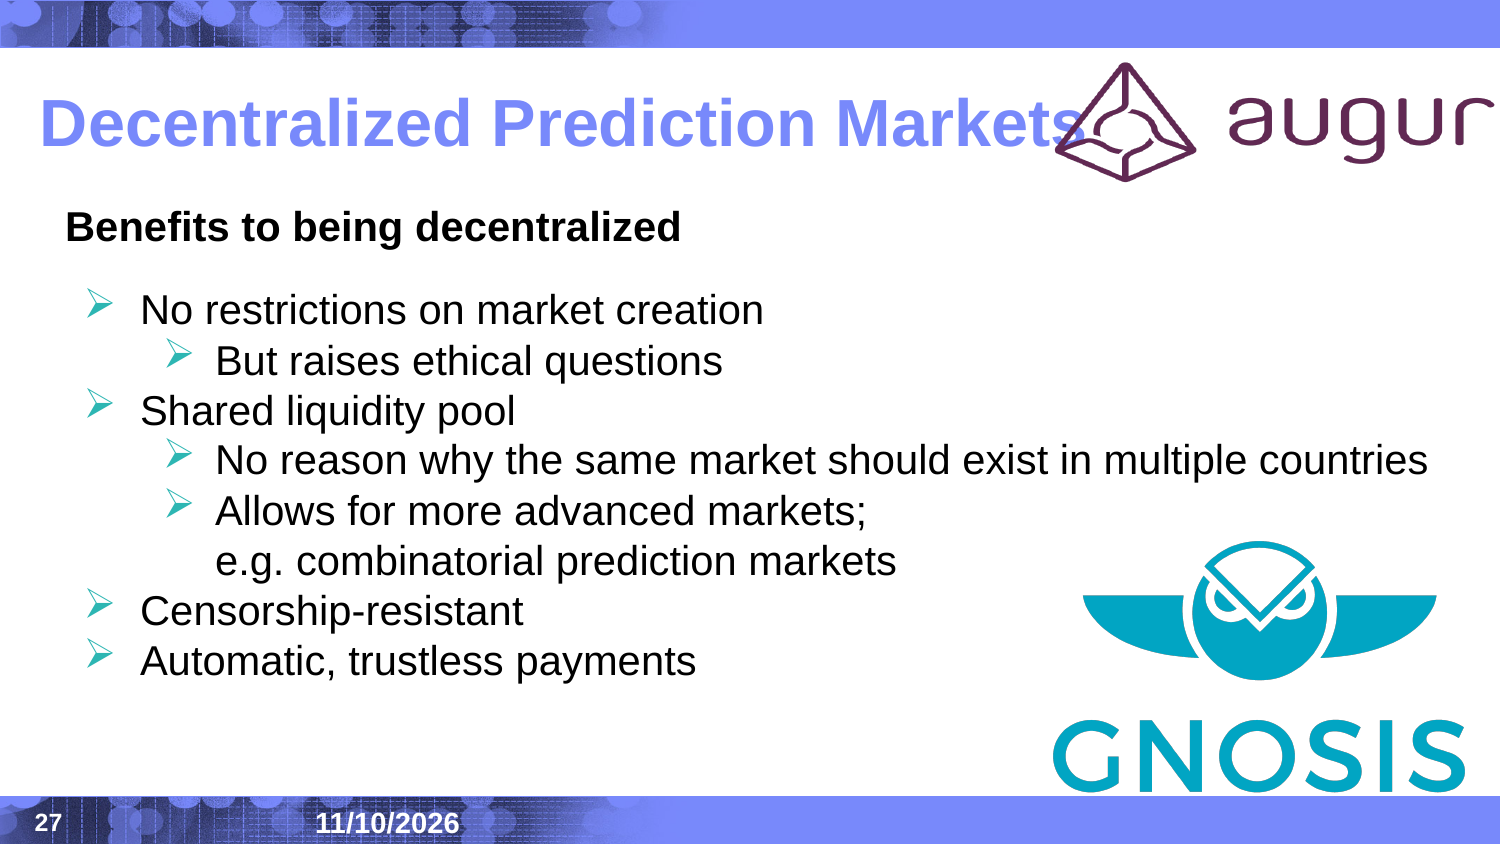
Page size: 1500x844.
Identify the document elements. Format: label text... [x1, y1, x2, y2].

picture [1049, 59, 1500, 186]
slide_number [300, 796, 620, 828]
picture [1, 1, 1500, 47]
list Benefits to being decentralized No restrictions on market creation But raises ethical questions Shared liquidity pool No reason why the same market should exist in multiple countries Allows for more advanced markets; e.g. combinatorial prediction markets Censorship-resistant Automatic, trustless payments [50, 185, 1448, 736]
picture [0, 509, 1500, 844]
title Decentralized Prediction Markets [24, 59, 1047, 176]
